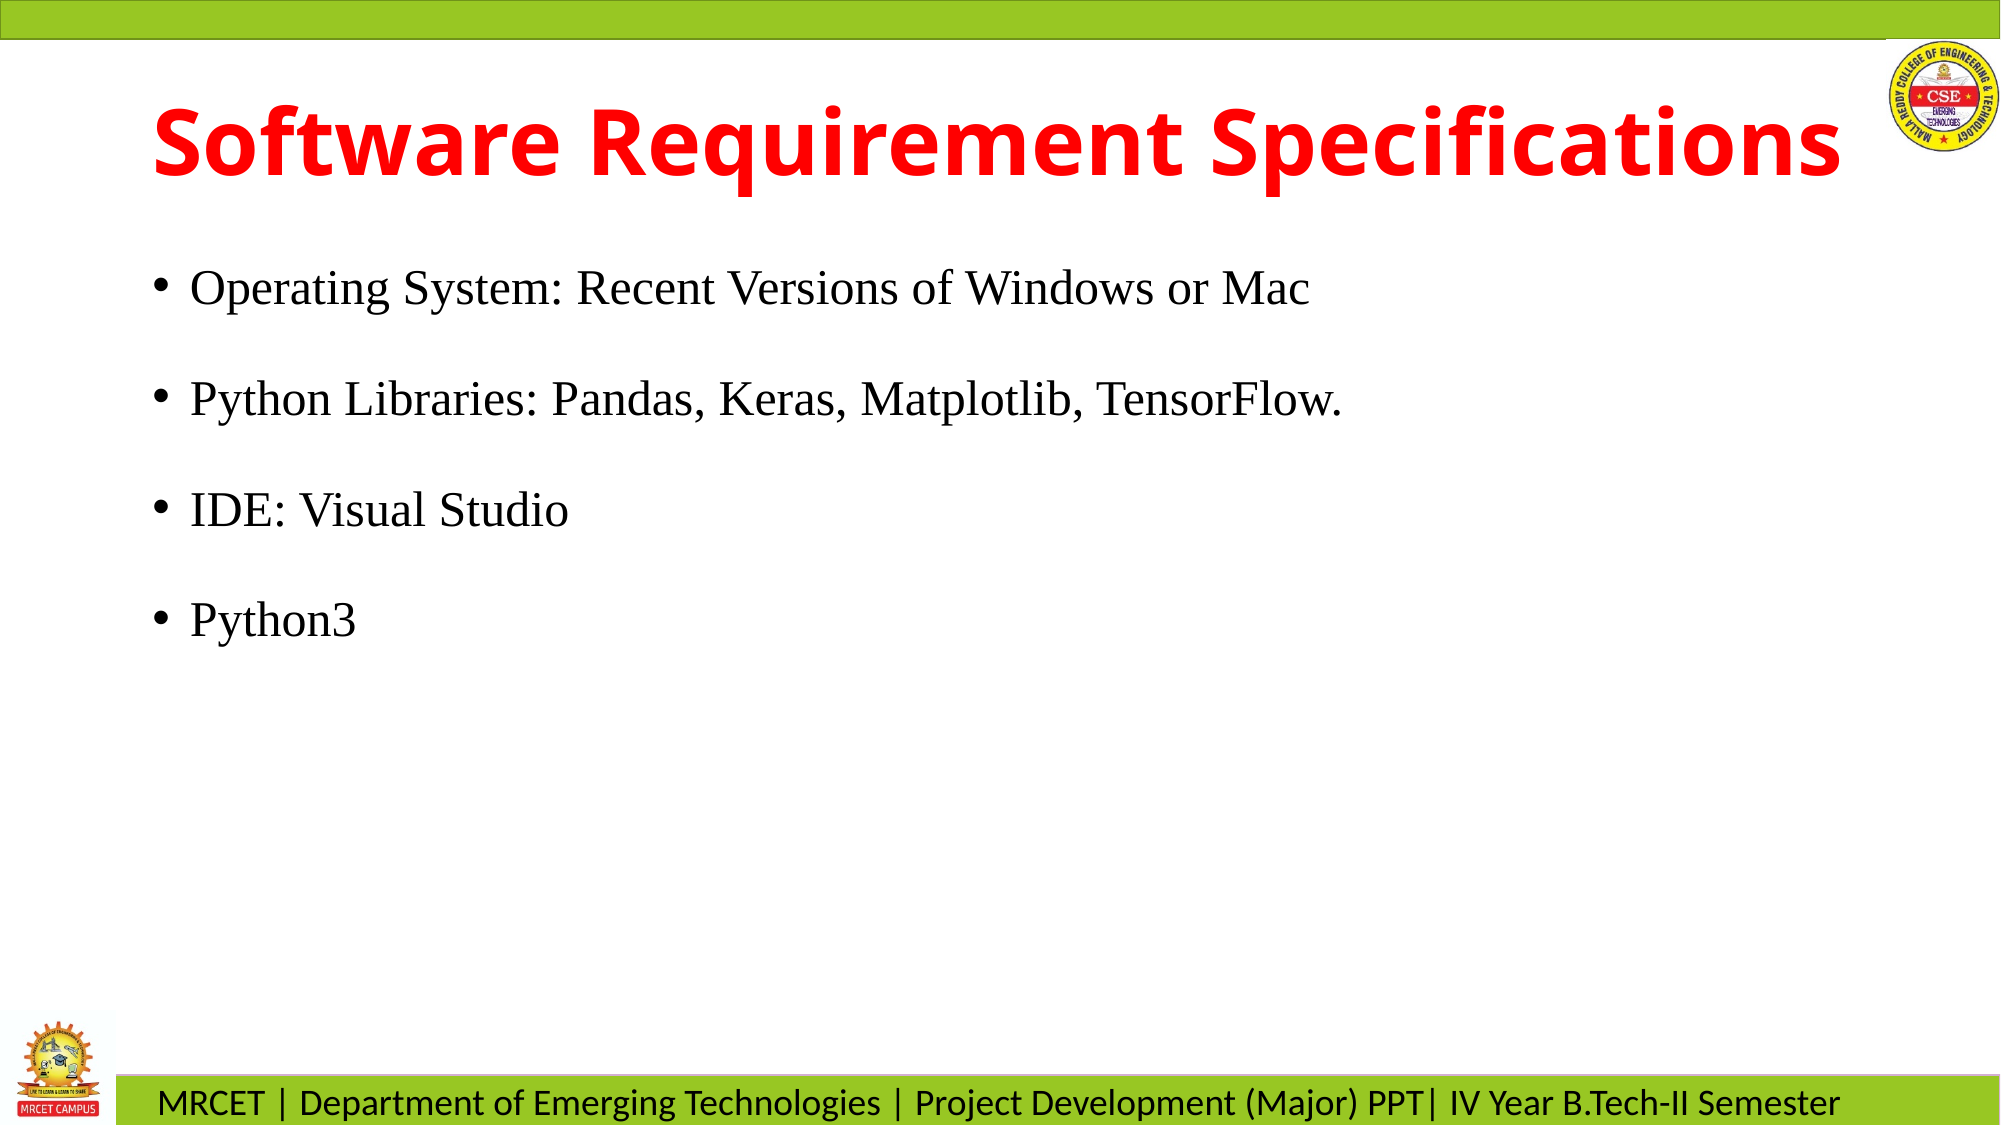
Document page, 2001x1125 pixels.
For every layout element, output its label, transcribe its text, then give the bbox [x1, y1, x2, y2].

list Operating System: Recent Versions of Windows or Mac Python Libraries: Pandas, Keras, Matplotlib, TensorFlow. IDE: Visual Studio Python3 [137, 216, 1863, 1014]
title Software Requirement Specifications [137, 74, 1863, 216]
picture [1886, 39, 2000, 154]
picture [0, 1010, 116, 1125]
